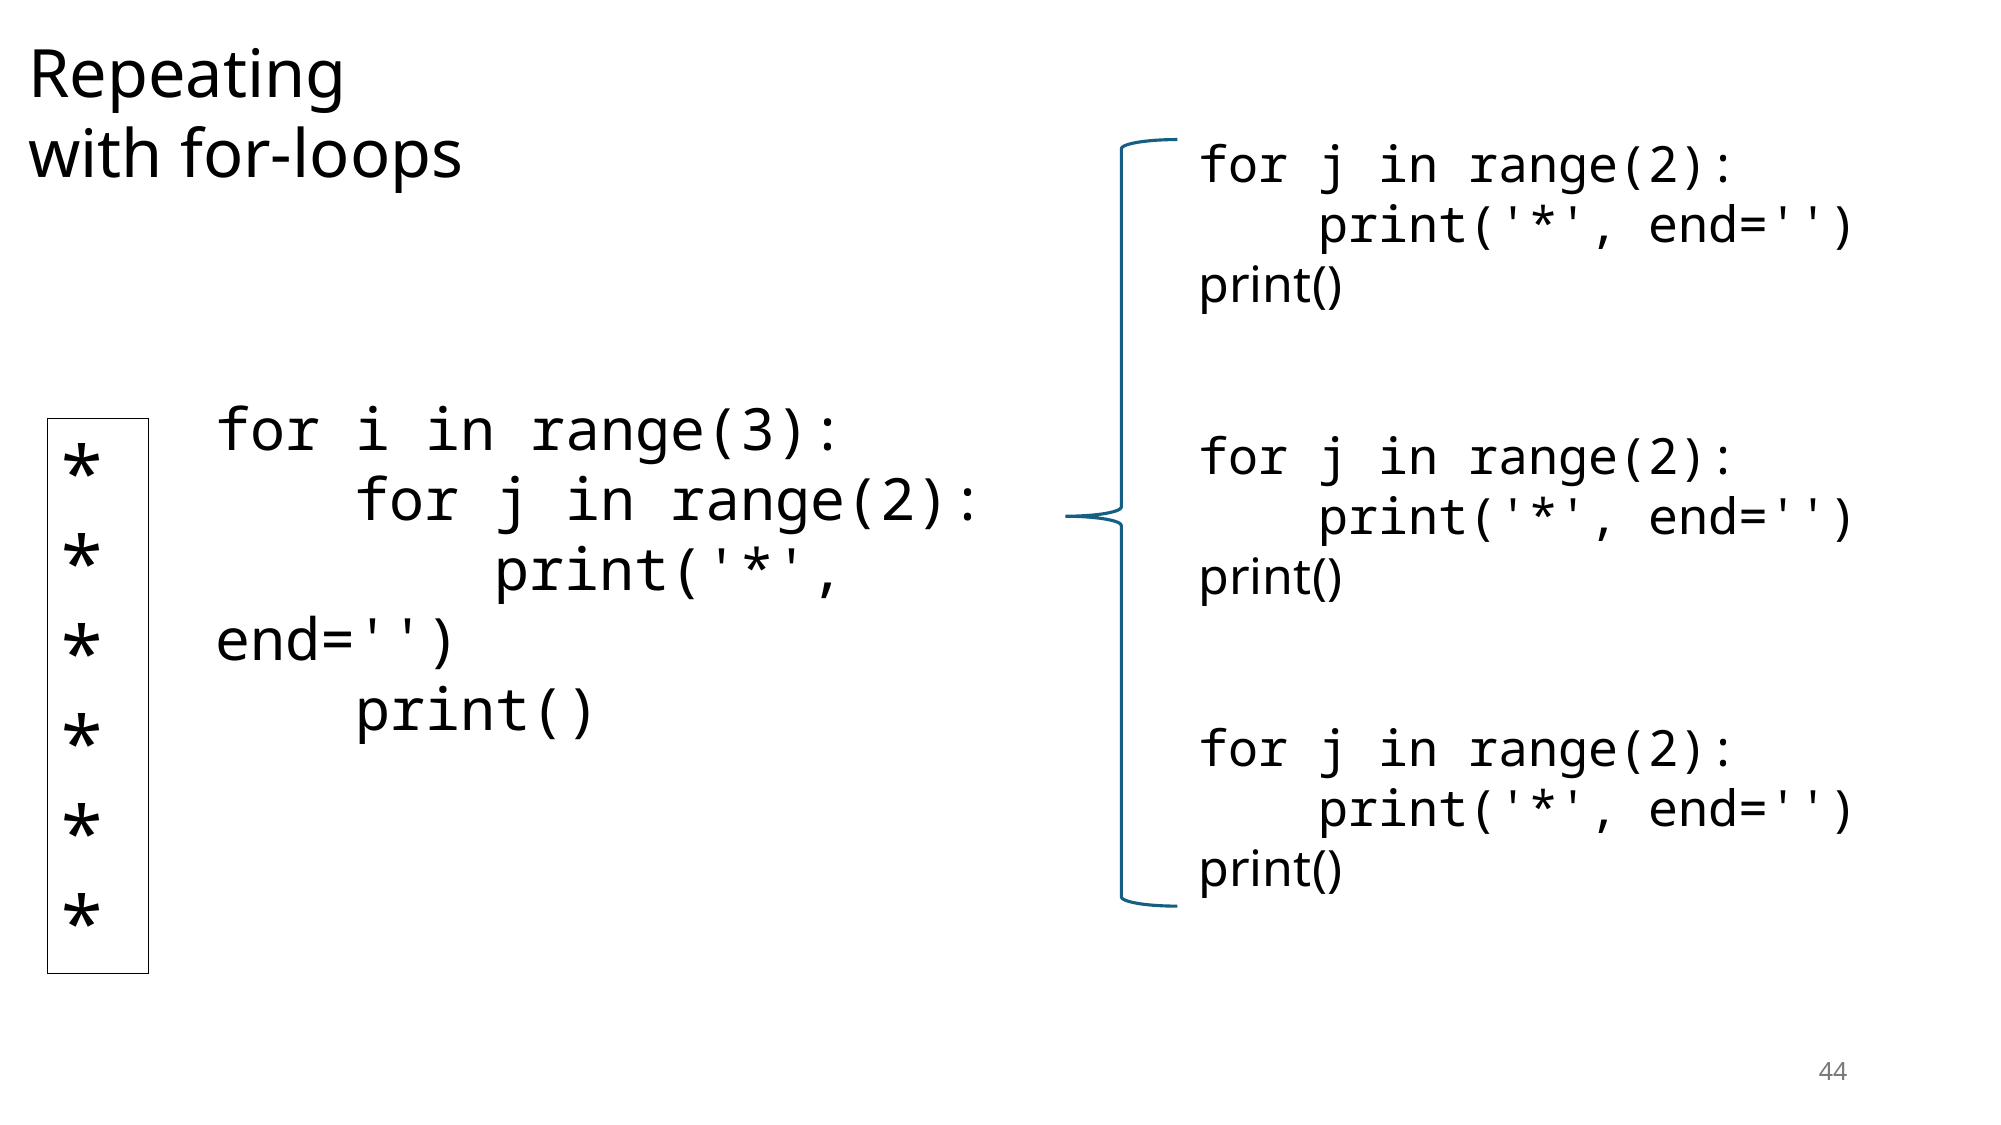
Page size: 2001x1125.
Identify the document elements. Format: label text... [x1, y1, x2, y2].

text_box for i in range(3): for j in range(2): print('*', end='') print() [200, 384, 1070, 750]
text_box for j in range(2): print('*', end='') print() [1183, 417, 1935, 612]
text_box ** ** ** [47, 418, 149, 974]
slide_number 44 [1412, 1042, 1863, 1103]
text_box for j in range(2): print('*', end='') print() [1183, 709, 1935, 904]
text_box [1065, 137, 1178, 908]
text_box Repeating with for-loops [13, 23, 479, 199]
text_box for j in range(2): print('*', end='') print() [1183, 125, 1935, 320]
